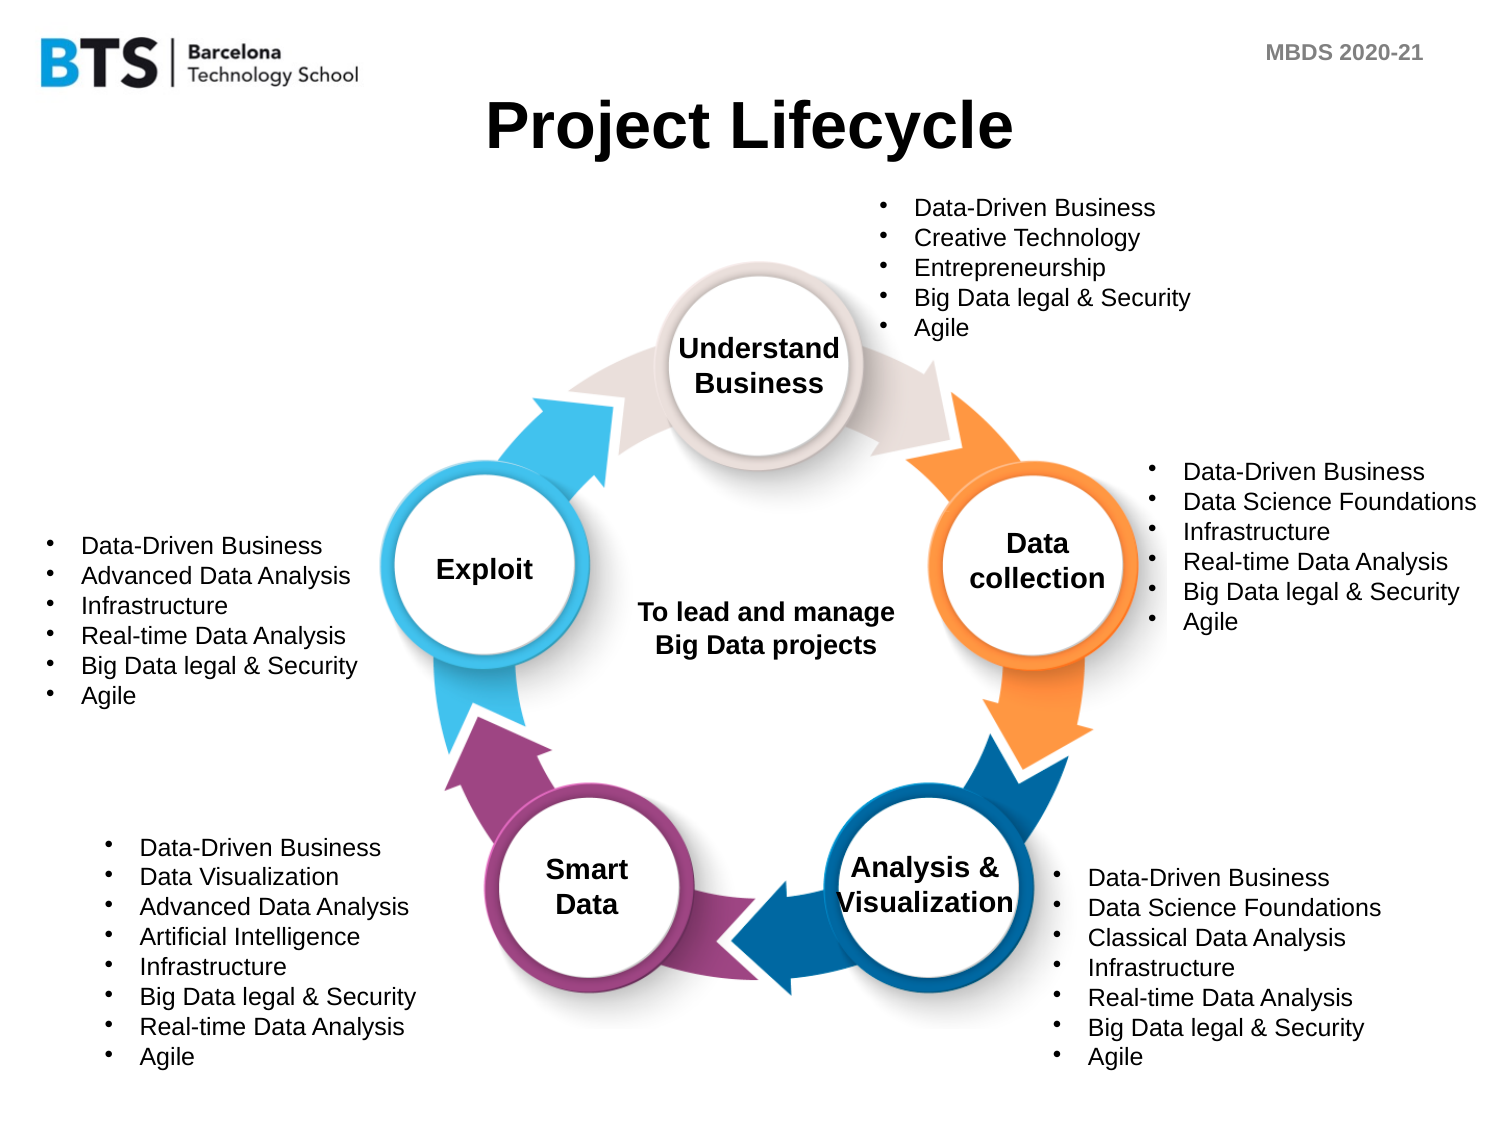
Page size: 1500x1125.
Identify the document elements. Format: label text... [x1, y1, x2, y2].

picture [371, 260, 1167, 1029]
title Project Lifecycle [75, 28, 1425, 216]
picture [19, 22, 381, 103]
text_box Data-Driven Business Data Visualization Advanced Data Analysis Artificial Intelligence Infrastructure Big Data legal & Security Real-time Data Analysis Agile [96, 823, 366, 1018]
text_box Data-Driven Business Creative Technology Entrepreneurship Big Data legal & Security Agile [871, 184, 1305, 319]
text_box Data-Driven Business Data Science Foundations Classical Data Analysis Infrastructure Real-time Data Analysis Big Data legal & Security Agile [1172, 853, 1442, 988]
text_box Data-Driven Business Advanced Data Analysis Infrastructure Real-time Data Analysis Big Data legal & Security Agile [38, 522, 366, 687]
picture [52, 47, 66, 58]
text_box Data-Driven Business Data Science Foundations Infrastructure Real-time Data Analysis Big Data legal & Security Agile [1172, 447, 1500, 642]
picture [52, 65, 67, 78]
